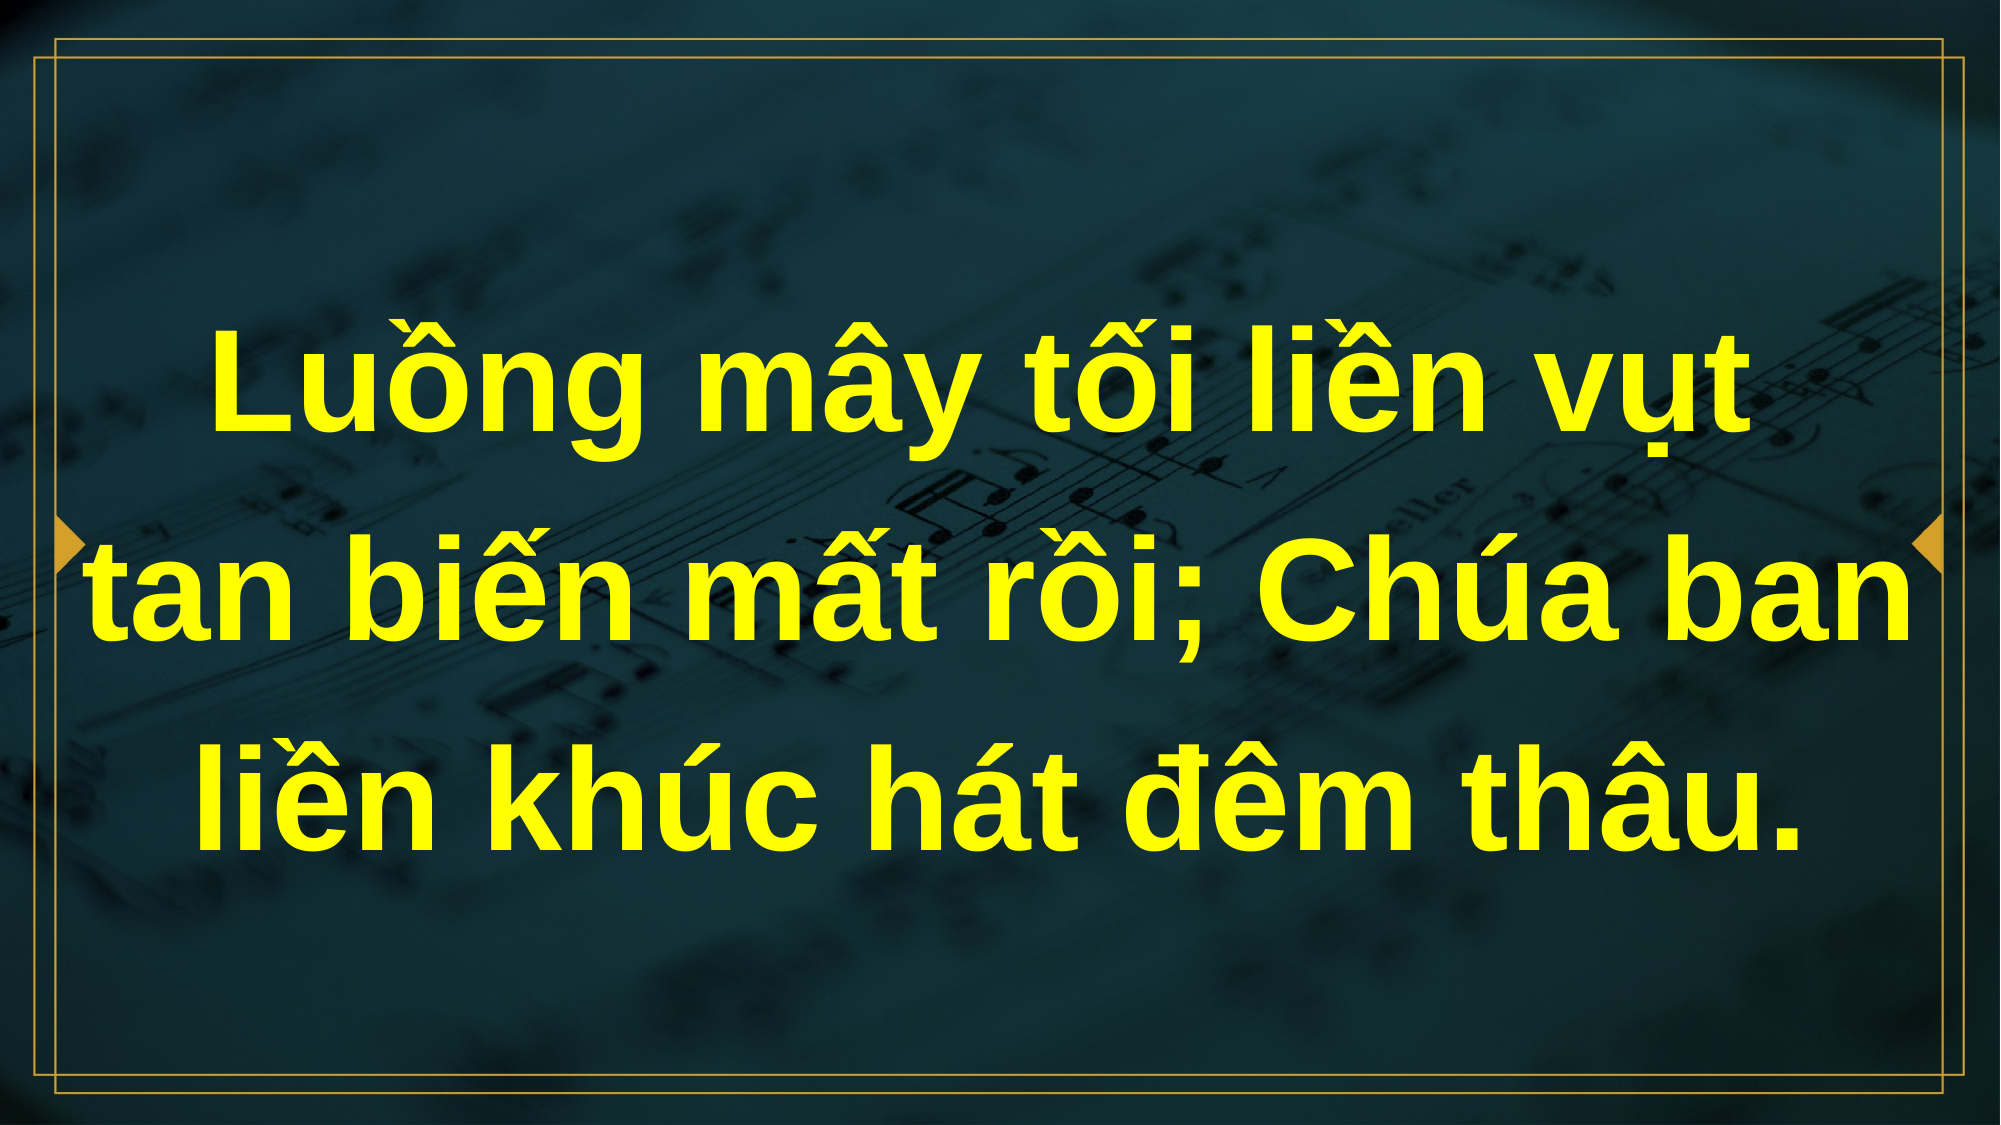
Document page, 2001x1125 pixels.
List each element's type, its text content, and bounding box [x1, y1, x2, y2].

picture [0, 0, 2000, 1125]
title Luồng mây tối liền vụt tan biến mất rồi; Chúa ban liền khúc hát đêm thâu. [55, 53, 1945, 1077]
